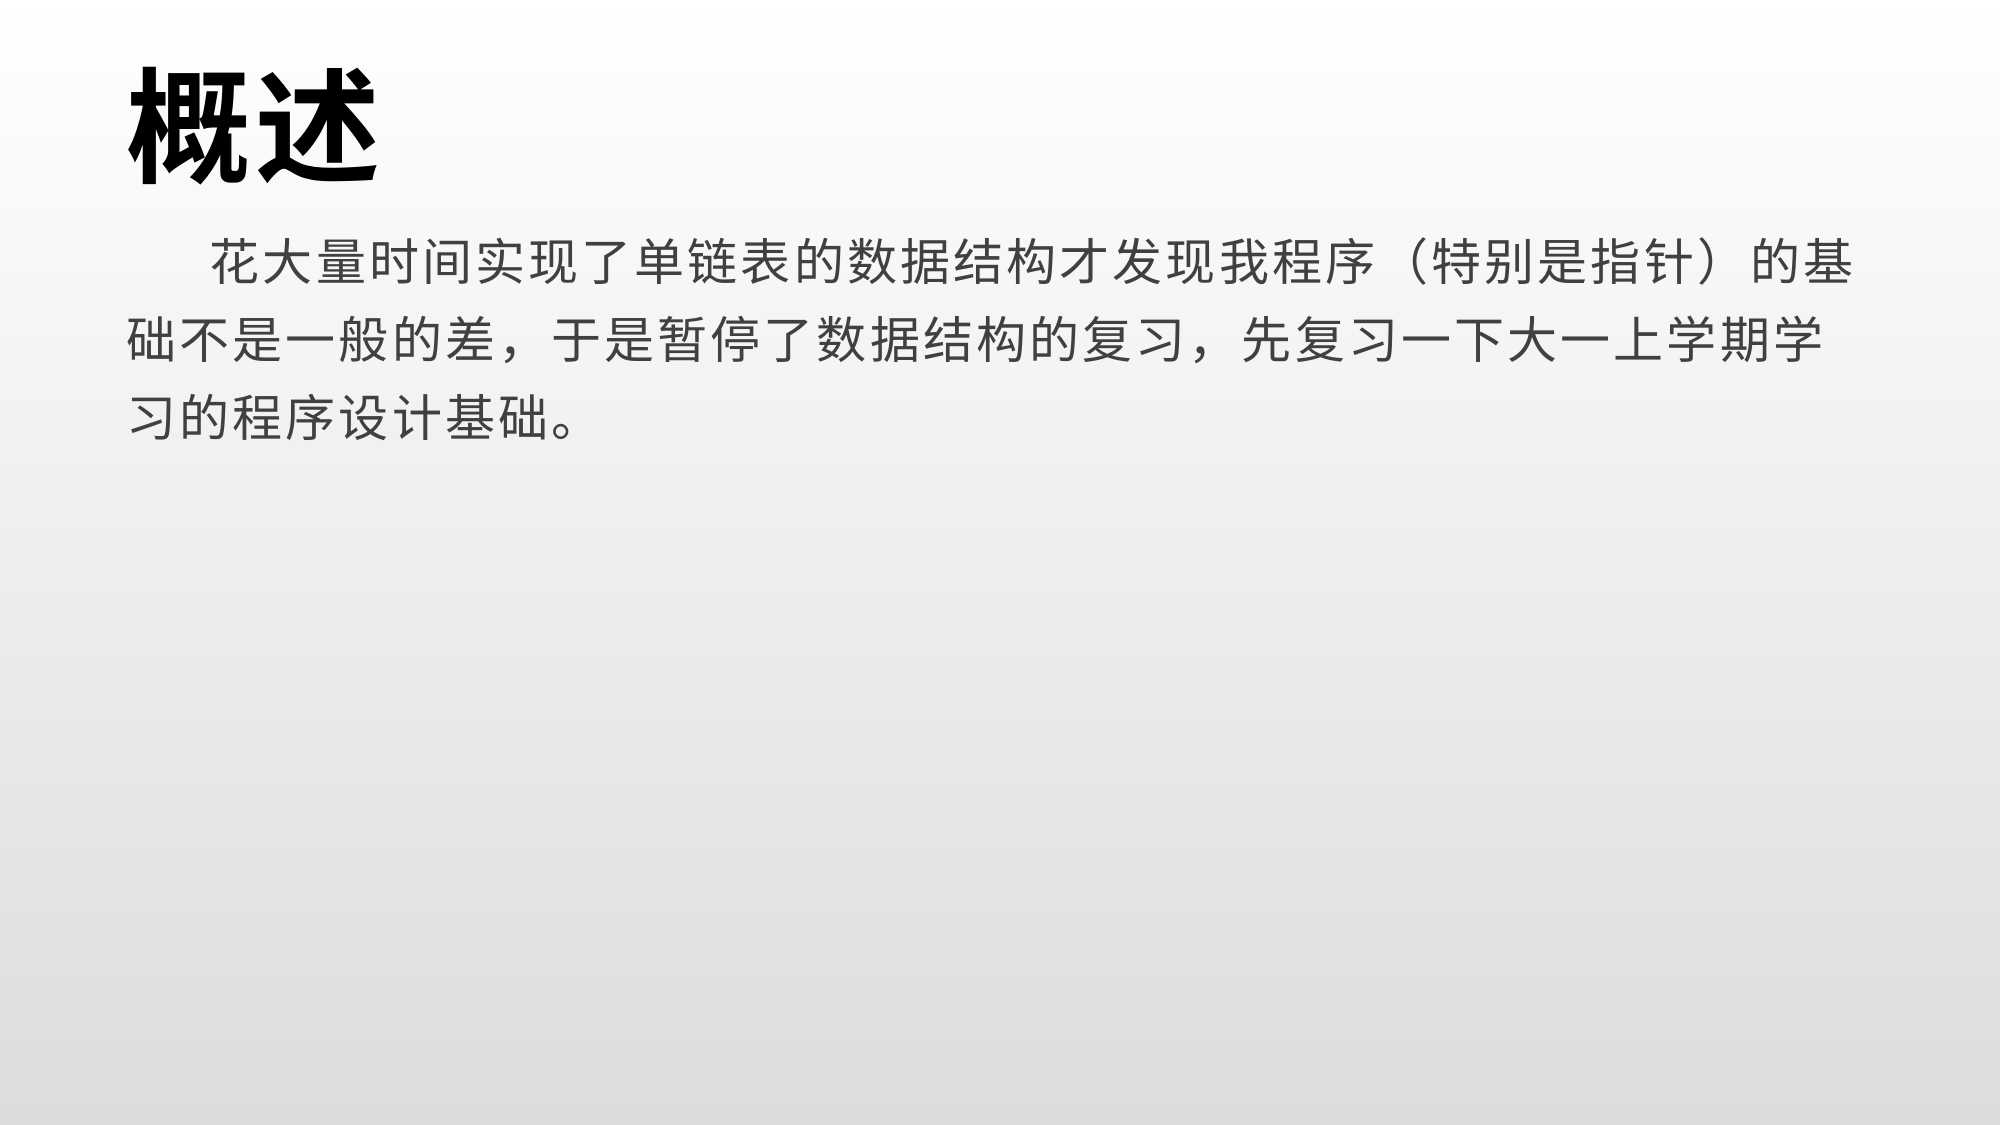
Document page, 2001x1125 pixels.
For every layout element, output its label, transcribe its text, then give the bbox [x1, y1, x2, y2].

list 花大量时间实现了单链表的数据结构才发现我程序（特别是指针）的基础不是一般的差，于是暂停了数据结构的复习，先复习一下大一上学期学习的程序设计基础。 [109, 212, 1891, 1040]
title 概述 [109, 70, 1891, 178]
